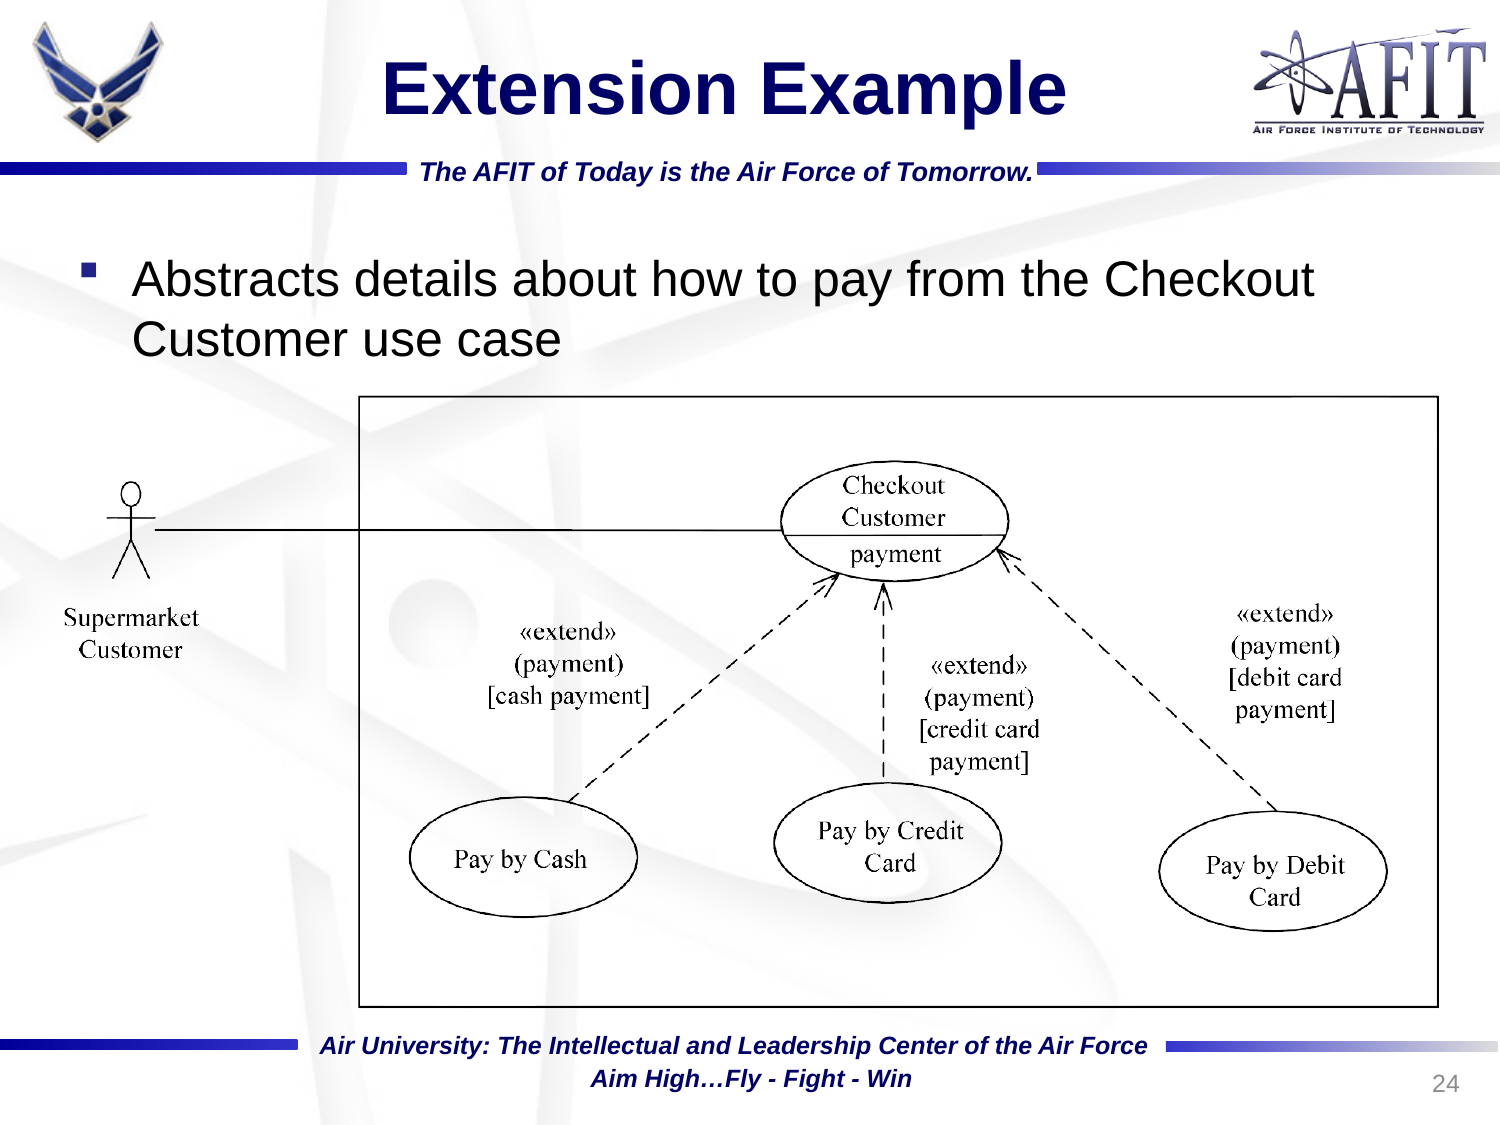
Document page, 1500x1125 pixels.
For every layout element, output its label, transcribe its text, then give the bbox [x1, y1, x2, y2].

title Extension Example [87, 0, 1363, 169]
slide_number 24 [1125, 1052, 1475, 1113]
list Abstracts details about how to pay from the Checkout Customer use case [62, 212, 1412, 385]
picture [32, 21, 87, 143]
picture [55, 387, 1444, 1013]
